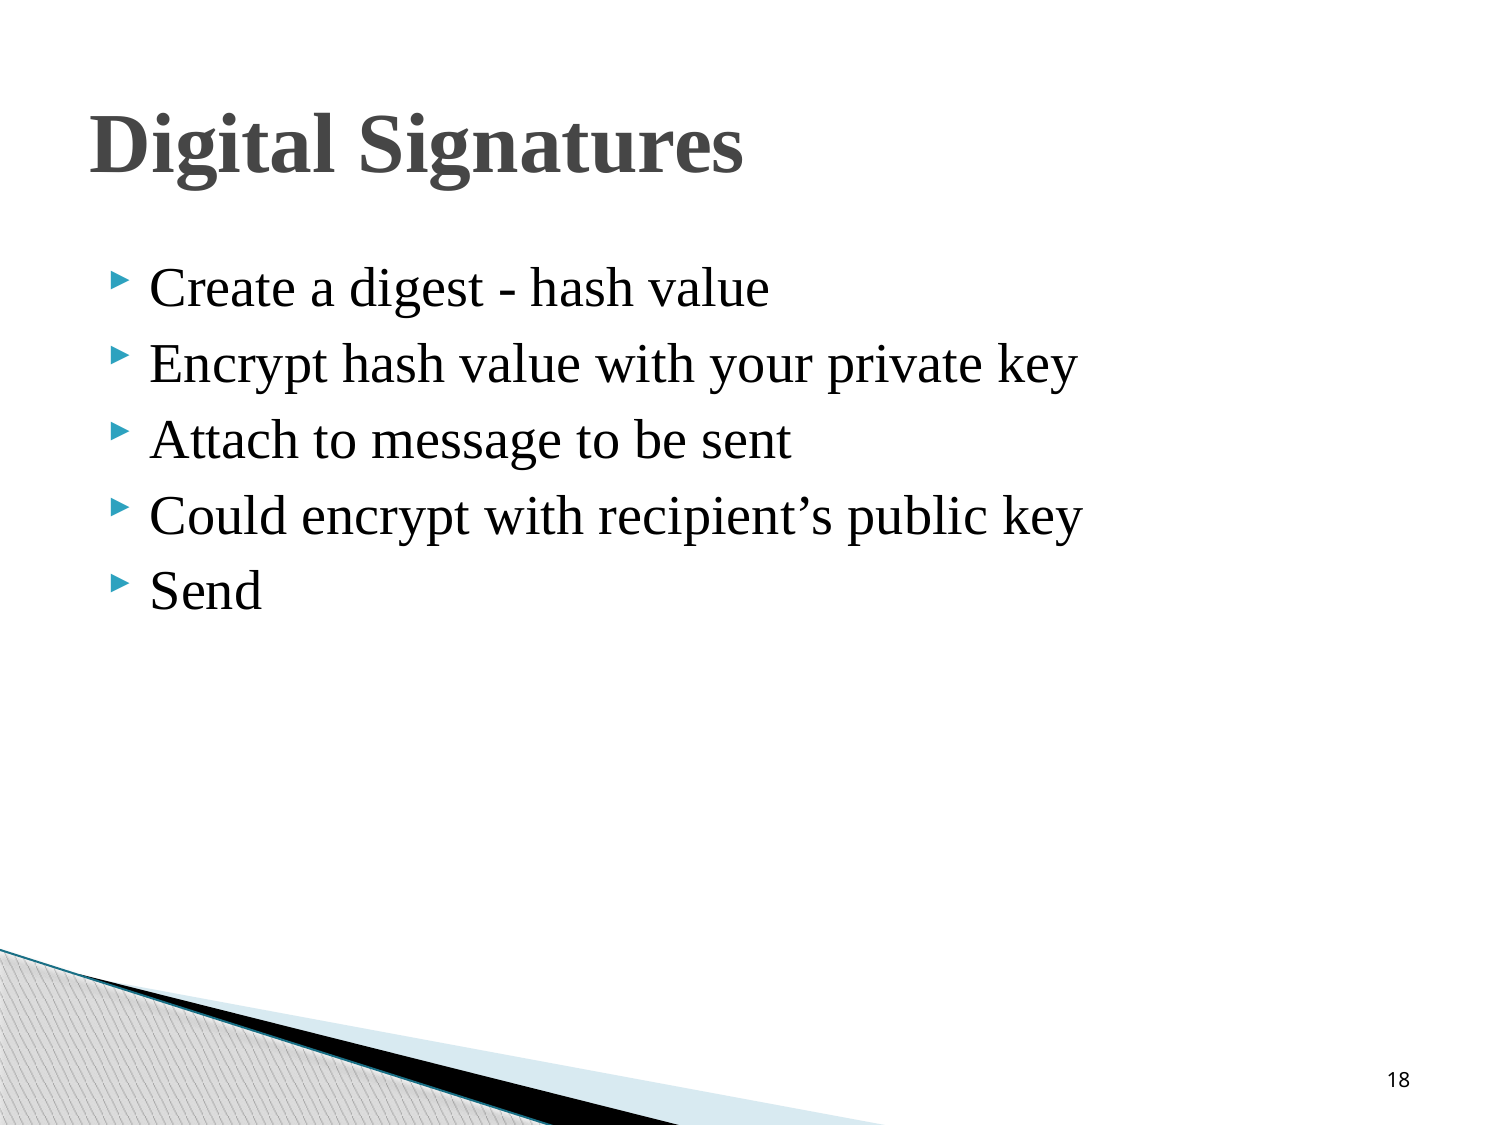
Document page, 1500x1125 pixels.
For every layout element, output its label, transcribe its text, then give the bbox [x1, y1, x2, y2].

slide_number 18 [1074, 1024, 1425, 1103]
title Digital Signatures [75, 45, 1425, 233]
list Create a digest - hash value Encrypt hash value with your private key Attach to message to be sent Could encrypt with recipient’s public key Send [75, 243, 1425, 986]
